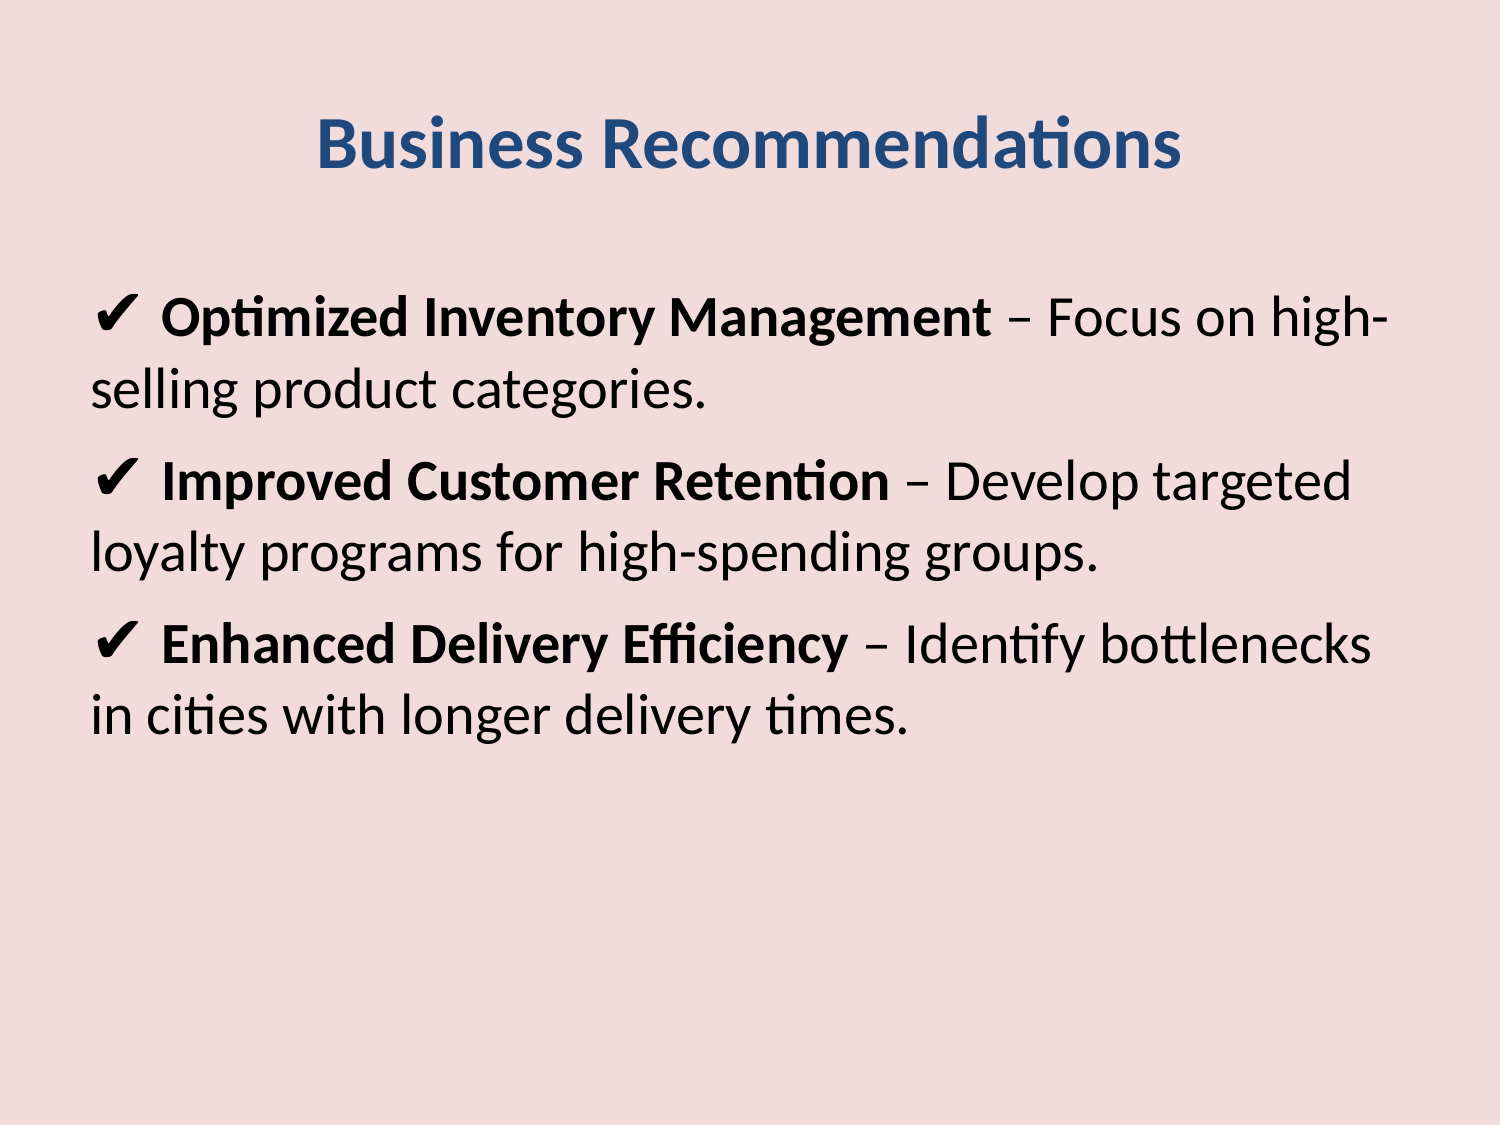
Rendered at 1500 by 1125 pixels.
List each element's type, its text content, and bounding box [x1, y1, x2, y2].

title Business Recommendations [75, 45, 1425, 233]
list ✔ Optimized Inventory Management – Focus on high-selling product categories. ✔ Improved Customer Retention – Develop targeted loyalty programs for high-spending groups. ✔ Enhanced Delivery Efficiency – Identify bottlenecks in cities with longer delivery times. [75, 262, 1425, 814]
